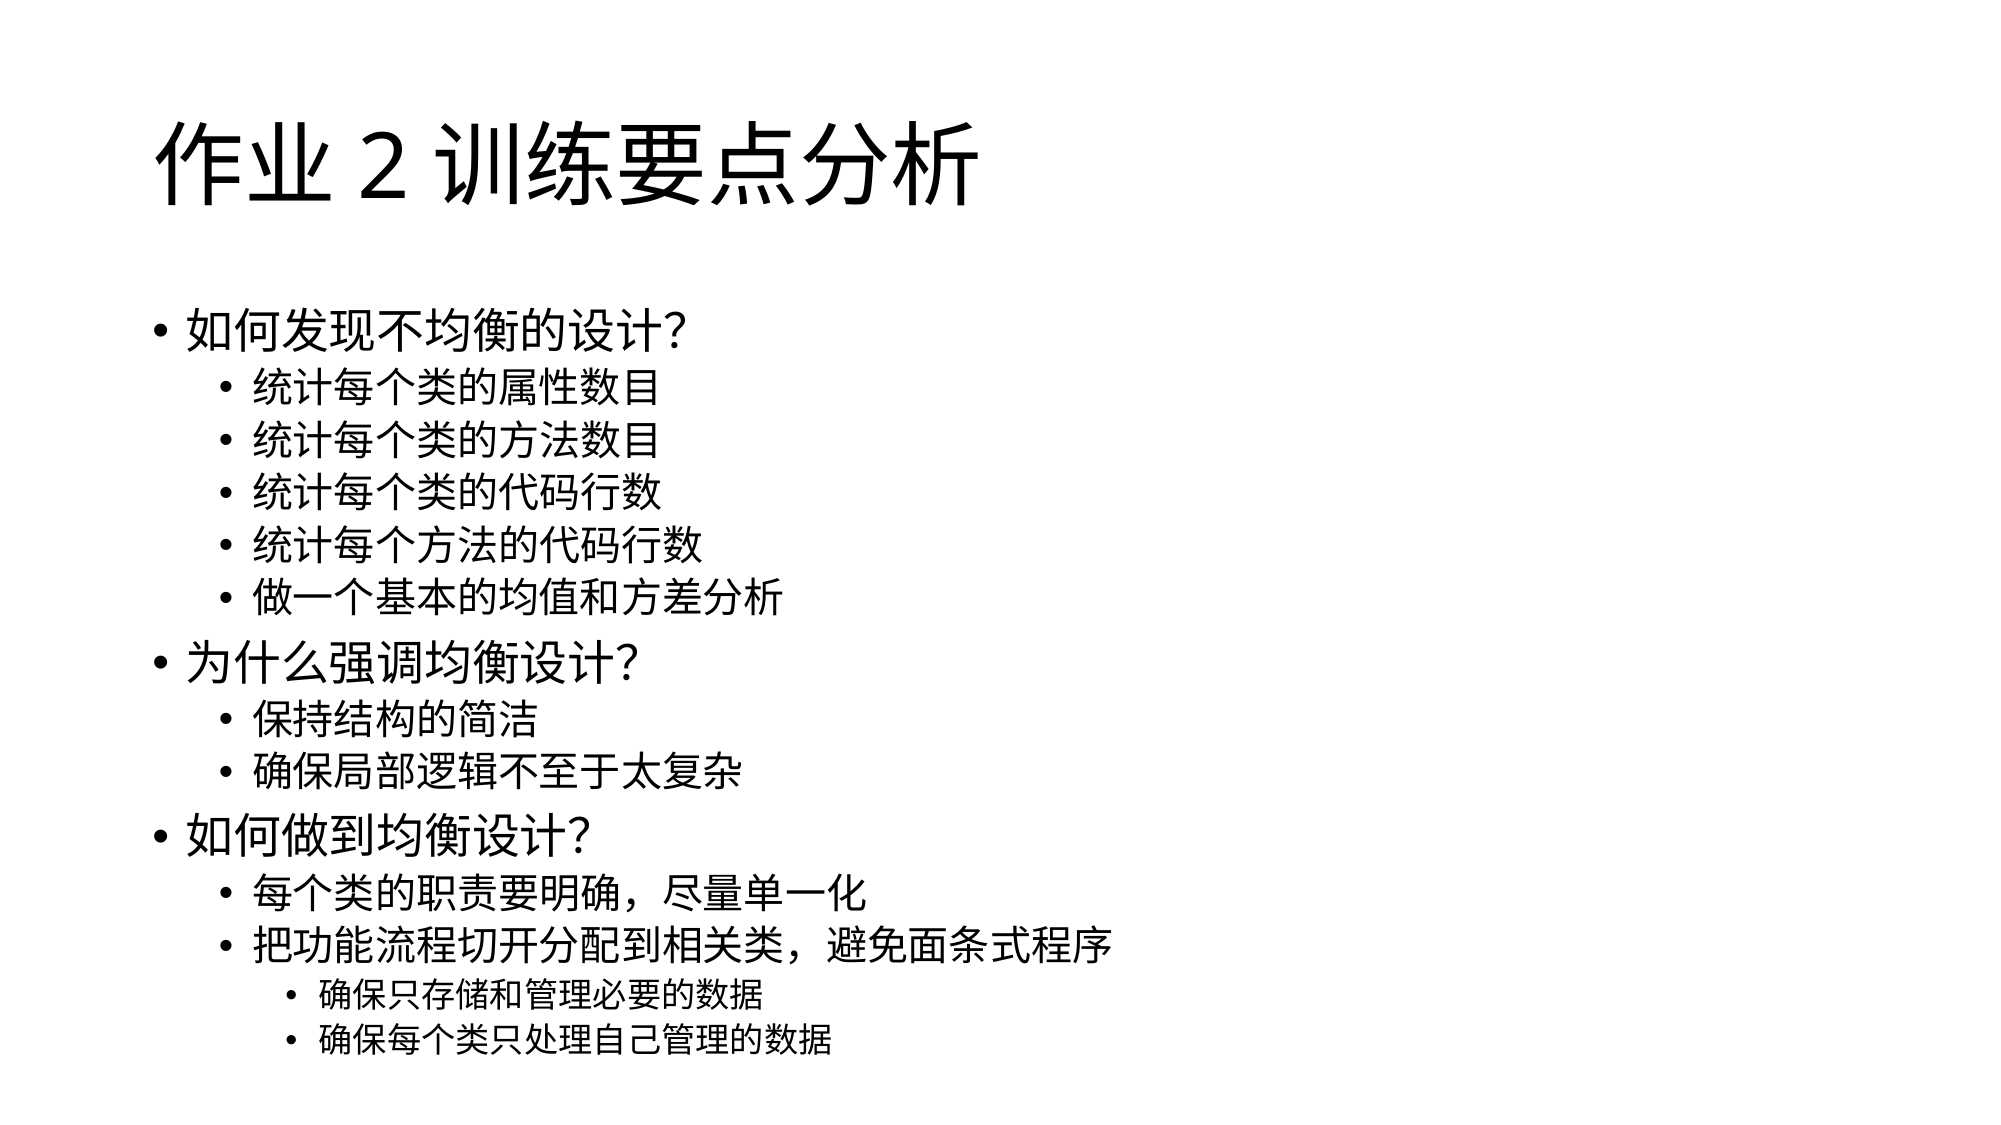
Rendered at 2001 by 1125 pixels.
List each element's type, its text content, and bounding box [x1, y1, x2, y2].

list 如何发现不均衡的设计？ 统计每个类的属性数目 统计每个类的方法数目 统计每个类的代码行数 统计每个方法的代码行数 做一个基本的均值和方差分析 为什么强调均衡设计？ 保持结构的简洁 确保局部逻辑不至于太复杂 如何做到均衡设计？ 每个类的职责要明确，尽量单一化 把功能流程切开分配到相关类，避免面条式程序 确保只存储和管理必要的数据 确保每个类只处理自己管理的数据 [137, 299, 1863, 1069]
title 作业2训练要点分析 [137, 59, 1863, 278]
